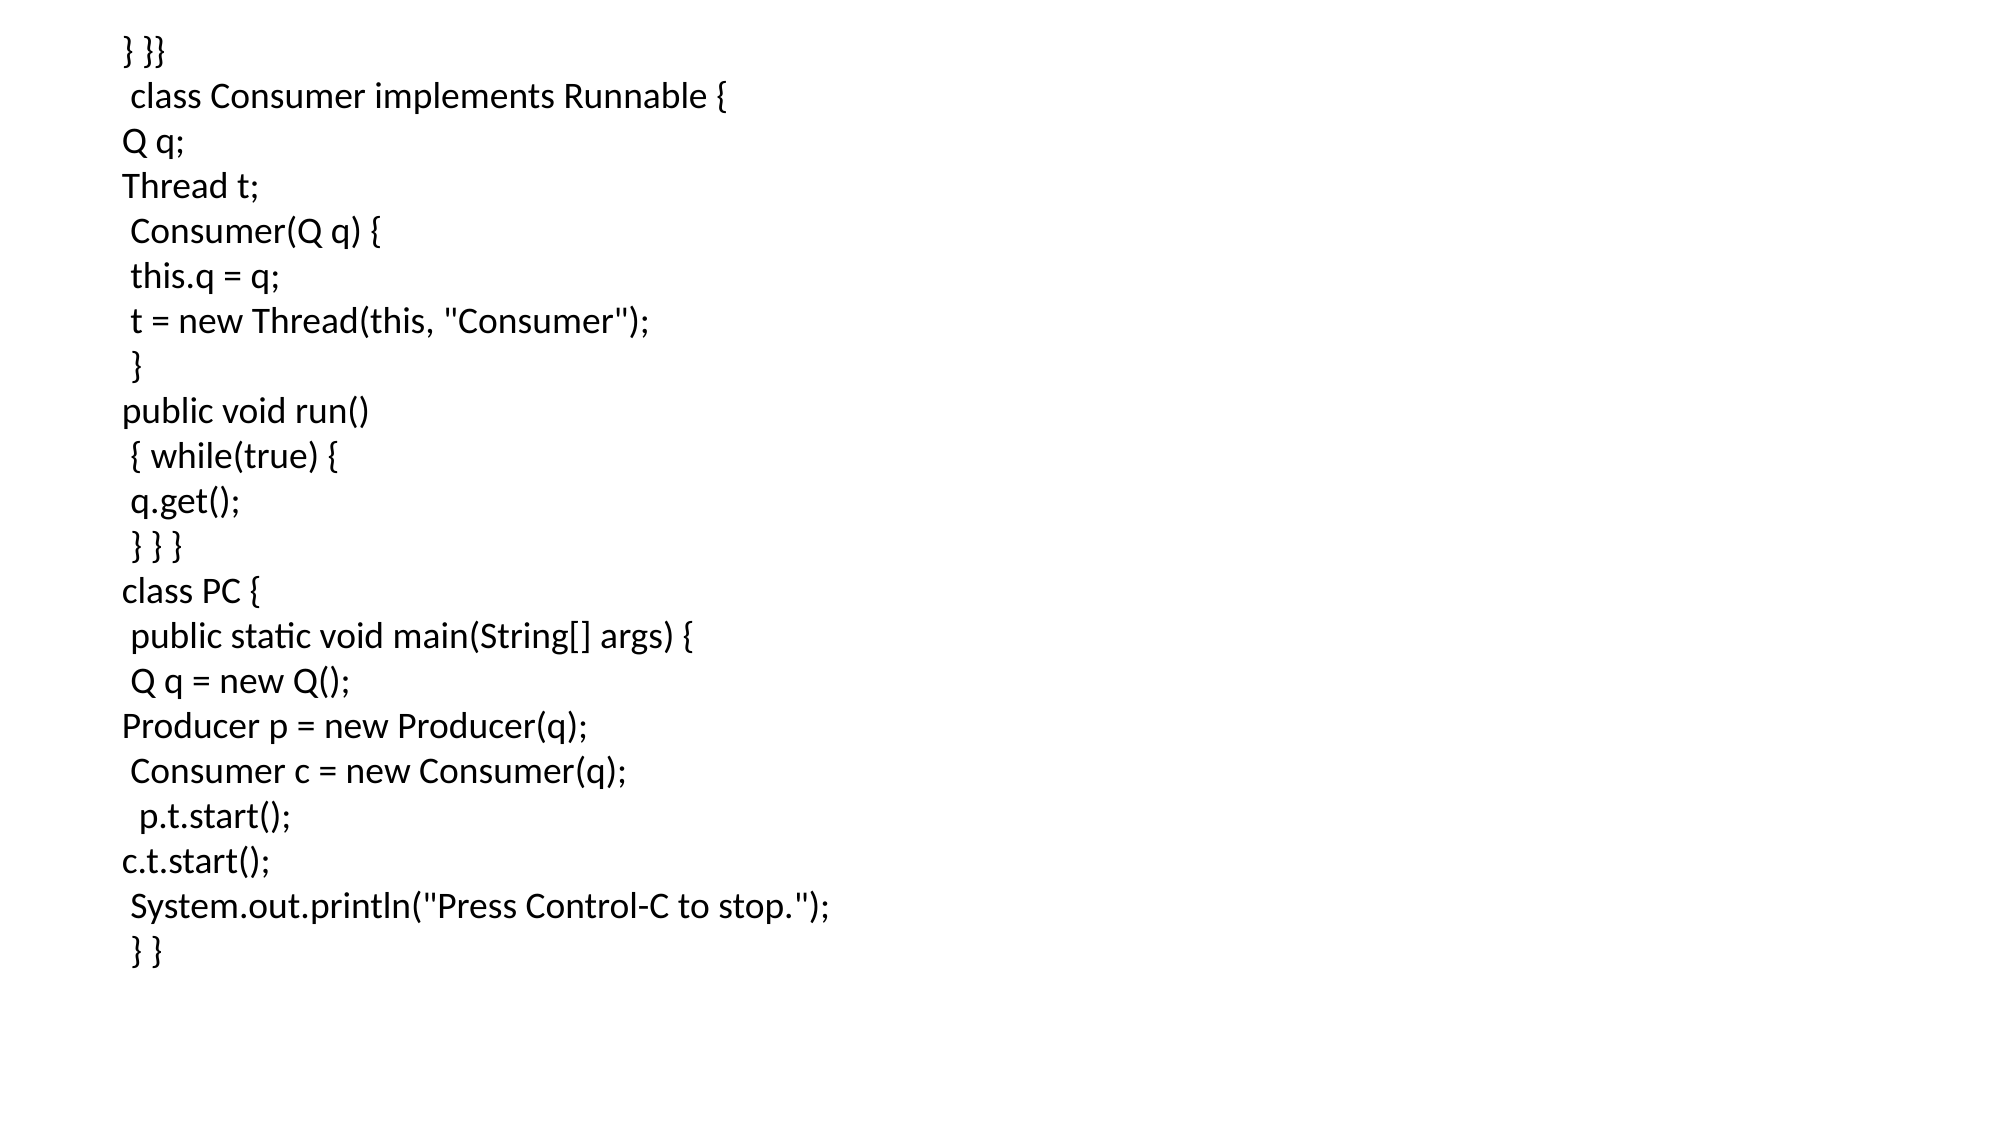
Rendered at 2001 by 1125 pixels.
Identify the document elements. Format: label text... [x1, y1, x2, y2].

text_box } }} class Consumer implements Runnable { Q q; Thread t; Consumer(Q q) { this.q = q; t = new Thread(this, "Consumer"); } public void run() { while(true) { q.get(); } } } class PC { public static void main(String[] args) { Q q = new Q(); Producer p = new Producer(q); Consumer c = new Consumer(q); p.t.start(); c.t.start(); System.out.println("Press Control-C to stop."); } } [107, 0, 1501, 979]
